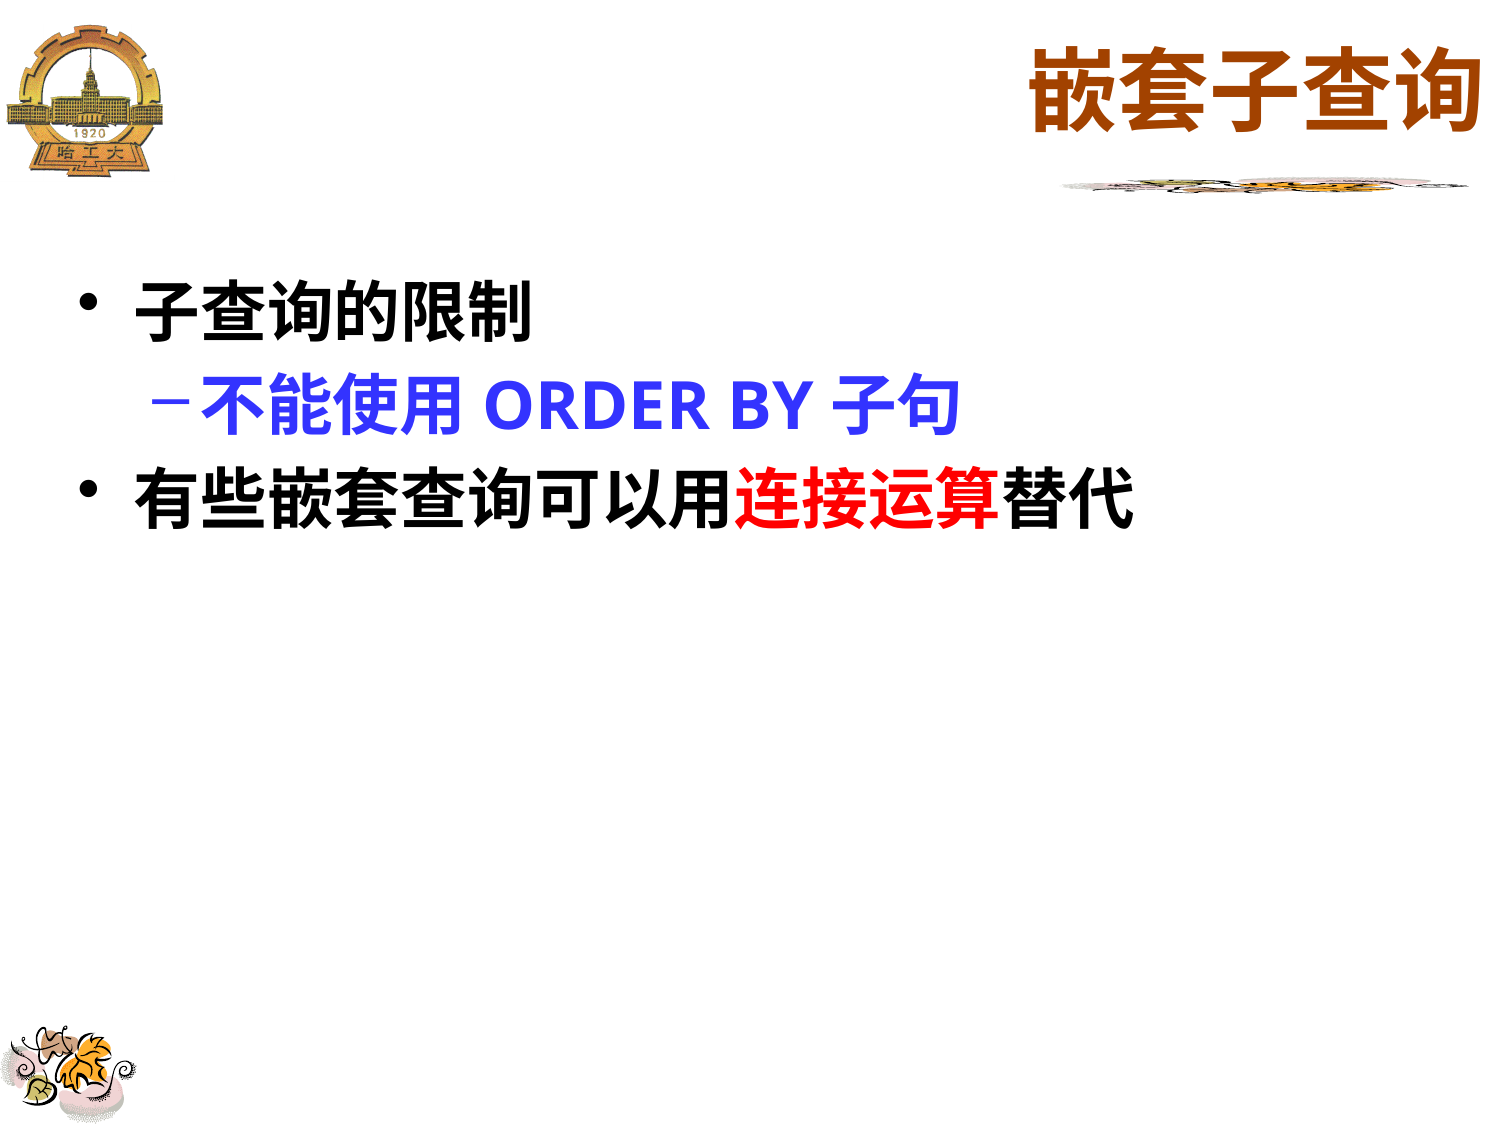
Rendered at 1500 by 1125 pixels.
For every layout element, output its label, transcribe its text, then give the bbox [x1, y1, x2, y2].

picture [0, 24, 175, 182]
list 子查询的限制 不能使用ORDER BY子句 有些嵌套查询可以用连接运算替代 [62, 262, 1413, 1006]
title 嵌套子查询 [162, 0, 1500, 176]
